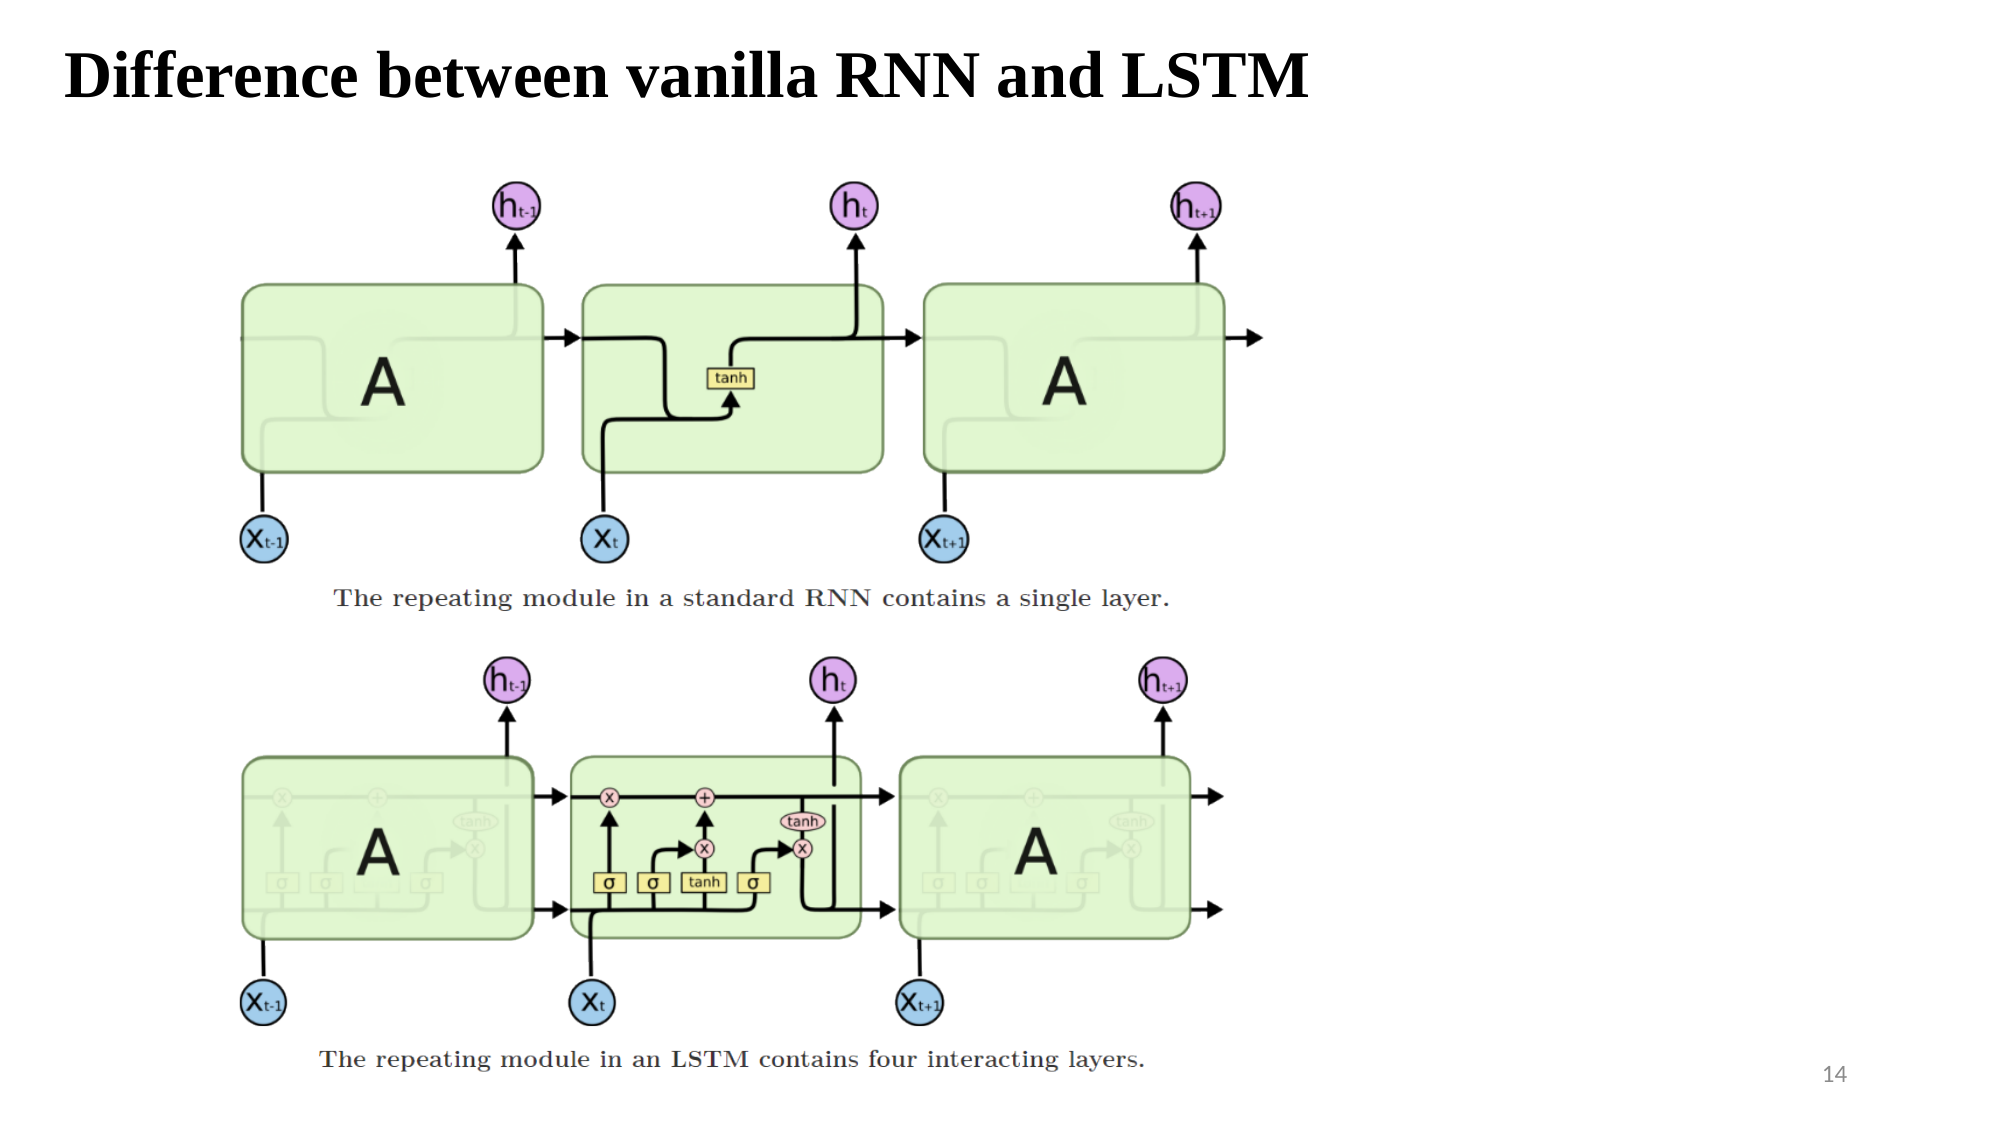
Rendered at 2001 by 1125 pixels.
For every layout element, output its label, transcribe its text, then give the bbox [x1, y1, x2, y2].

title Difference between vanilla RNN and LSTM [49, 0, 1693, 152]
picture [186, 151, 1299, 1101]
slide_number 14 [1412, 1042, 1863, 1103]
